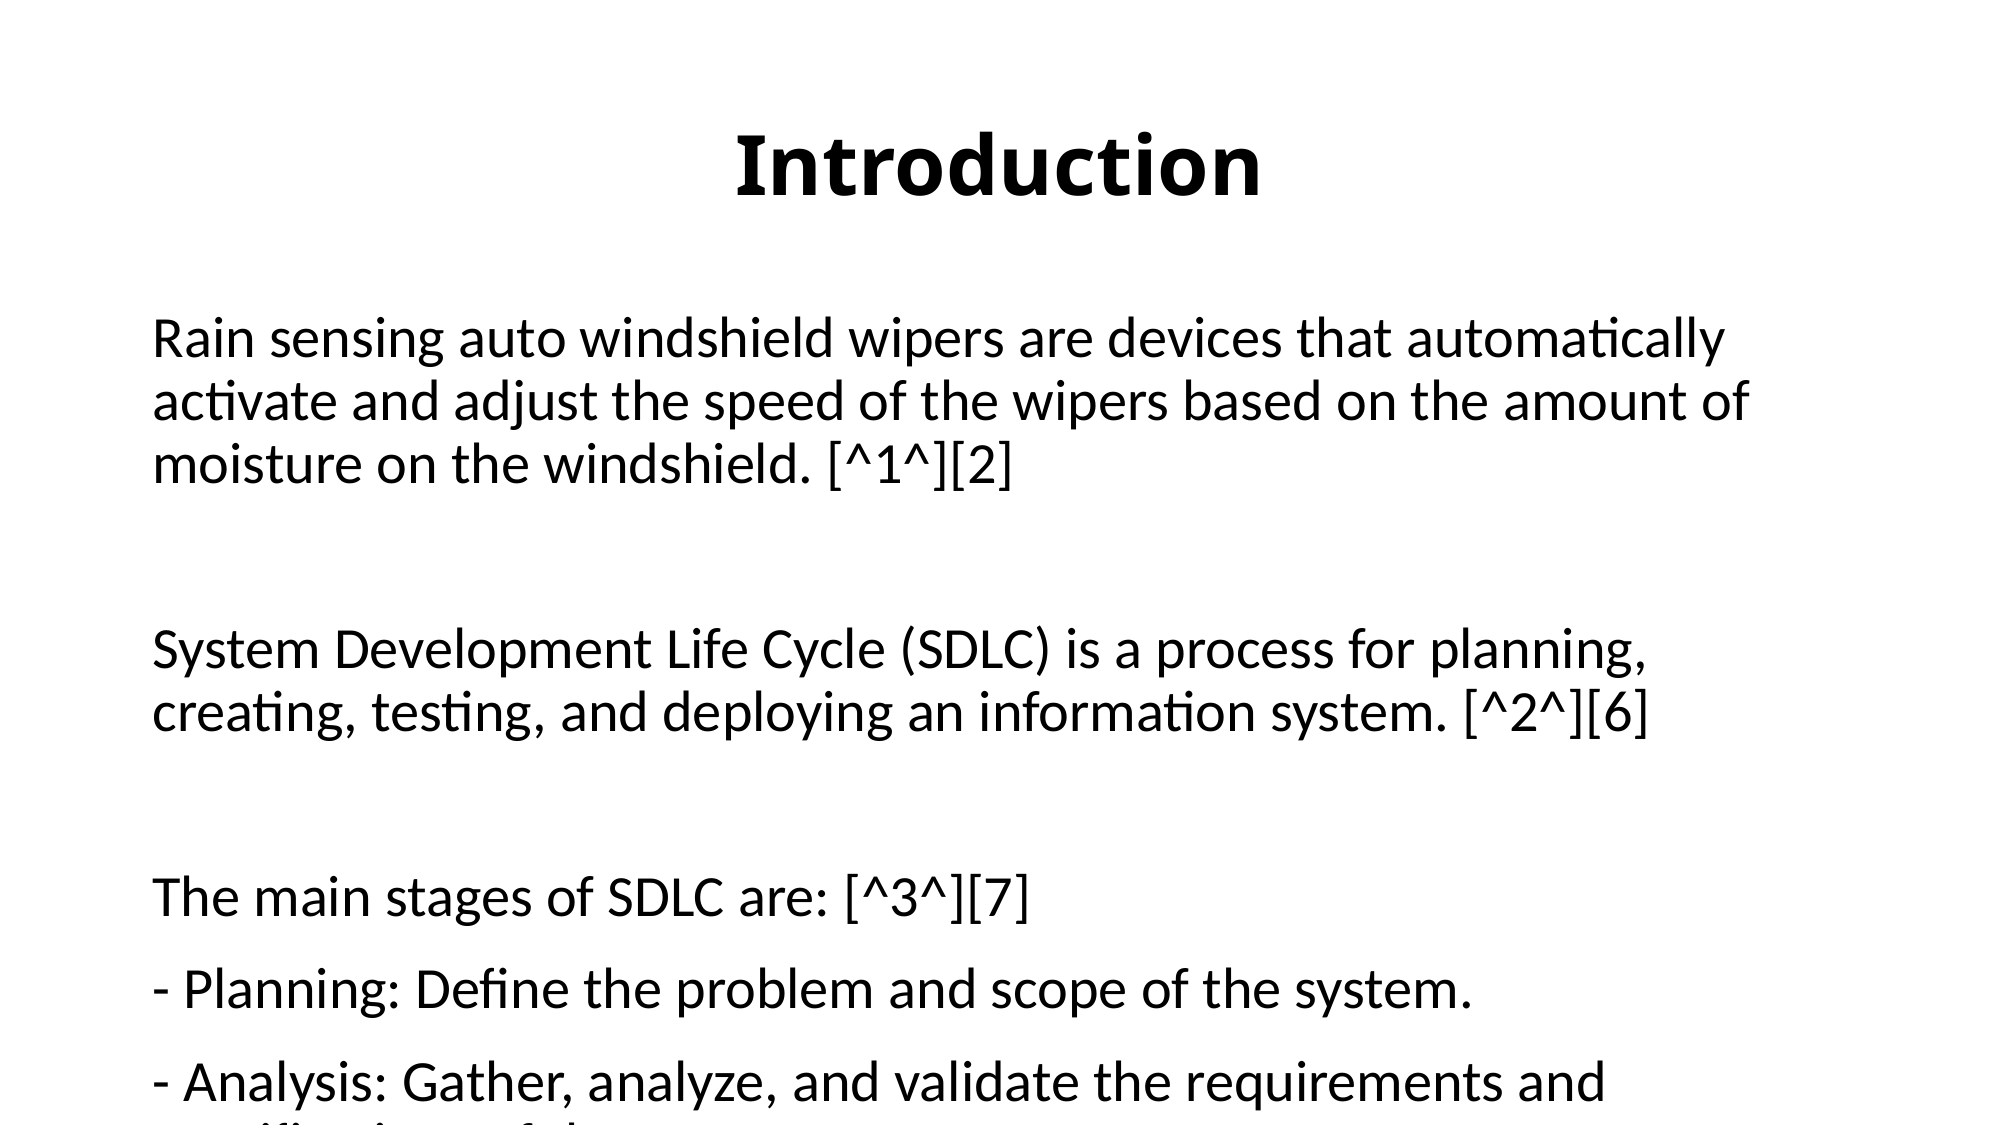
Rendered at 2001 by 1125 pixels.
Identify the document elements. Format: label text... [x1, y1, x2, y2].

list Rain sensing auto windshield wipers are devices that automatically activate and adjust the speed of the wipers based on the amount of moisture on the windshield. [^1^][2] System Development Life Cycle (SDLC) is a process for planning, creating, testing, and deploying an information system. [^2^][6] The main stages of SDLC are: [^3^][7] - Planning: Define the problem and scope of the system. - Analysis: Gather, analyze, and validate the requirements and specifications of the system. - Design: Design the architecture, interface, database, and network of the system. - Development: Implement the design into source code and modules. - Testing: Test the functionality, performance, and quality of the system. - Deployment: Integrate and install the system into its environment. - Maintenance: Support and update the system as needed. [137, 299, 1863, 1014]
title Introduction [137, 59, 1863, 278]
